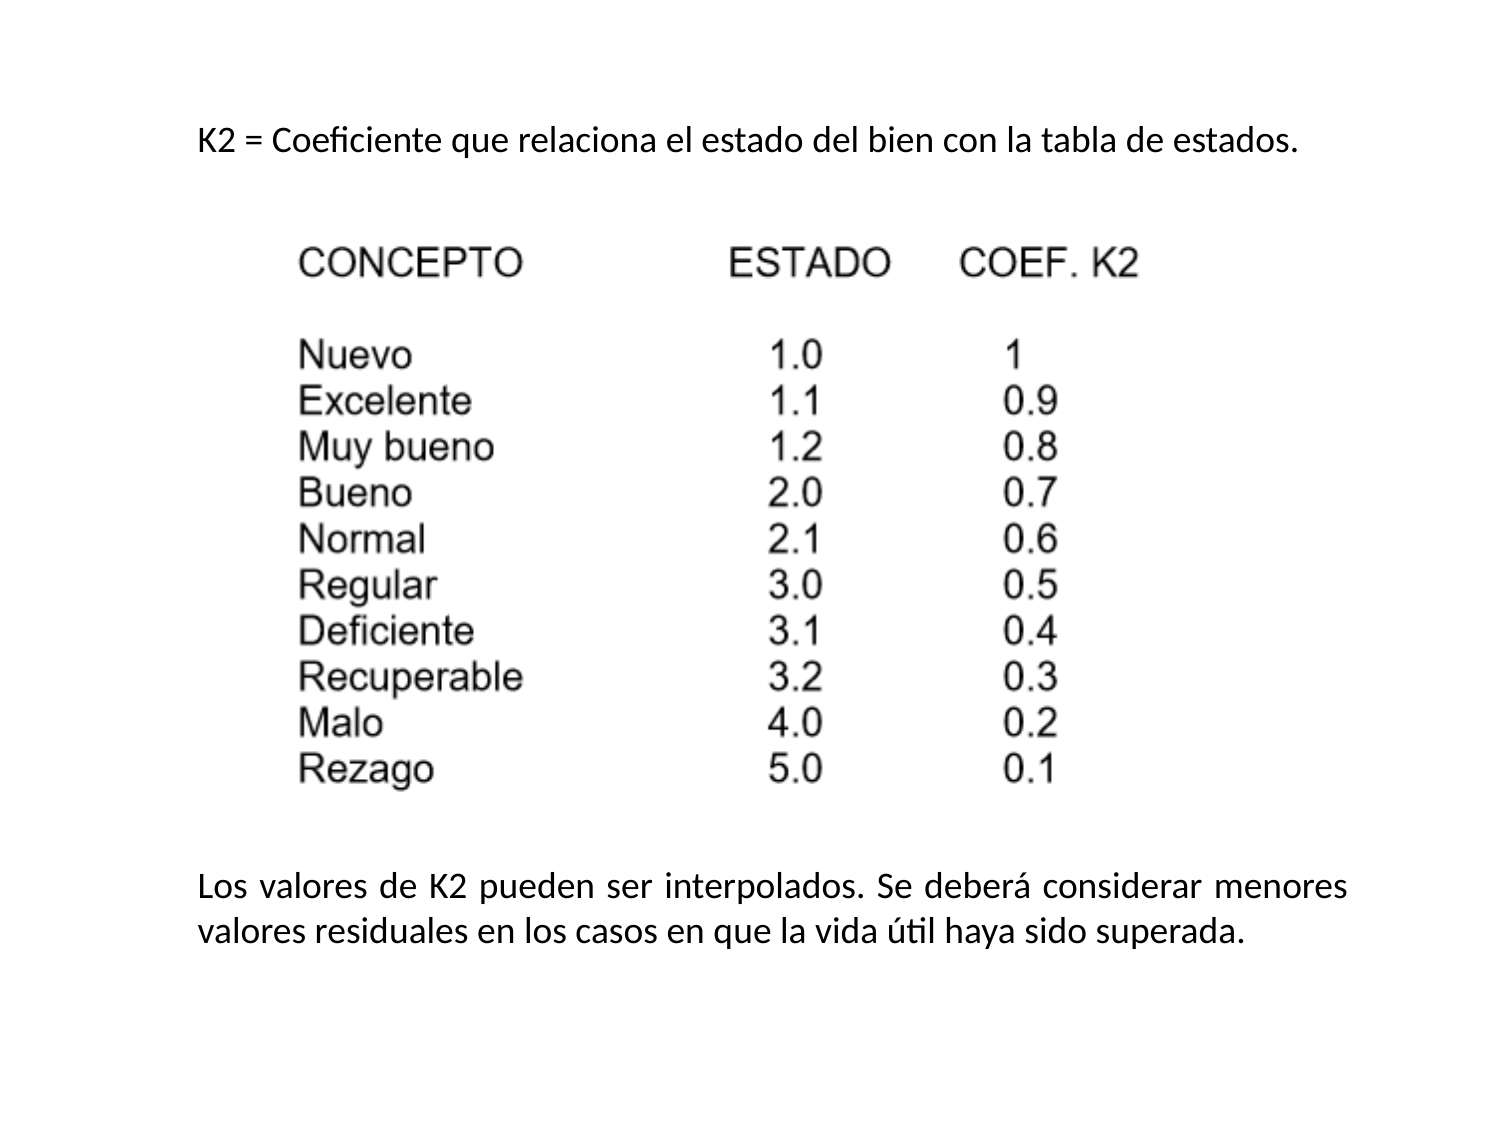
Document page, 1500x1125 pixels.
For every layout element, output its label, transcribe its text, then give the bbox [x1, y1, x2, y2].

text_box K2 = Coeficiente que relaciona el estado del bien con la tabla de estados. [182, 107, 1365, 168]
picture [182, 231, 1240, 816]
text_box Los valores de K2 pueden ser interpolados. Se deberá considerar menores valores residuales en los casos en que la vida útil haya sido superada. [182, 853, 1365, 958]
